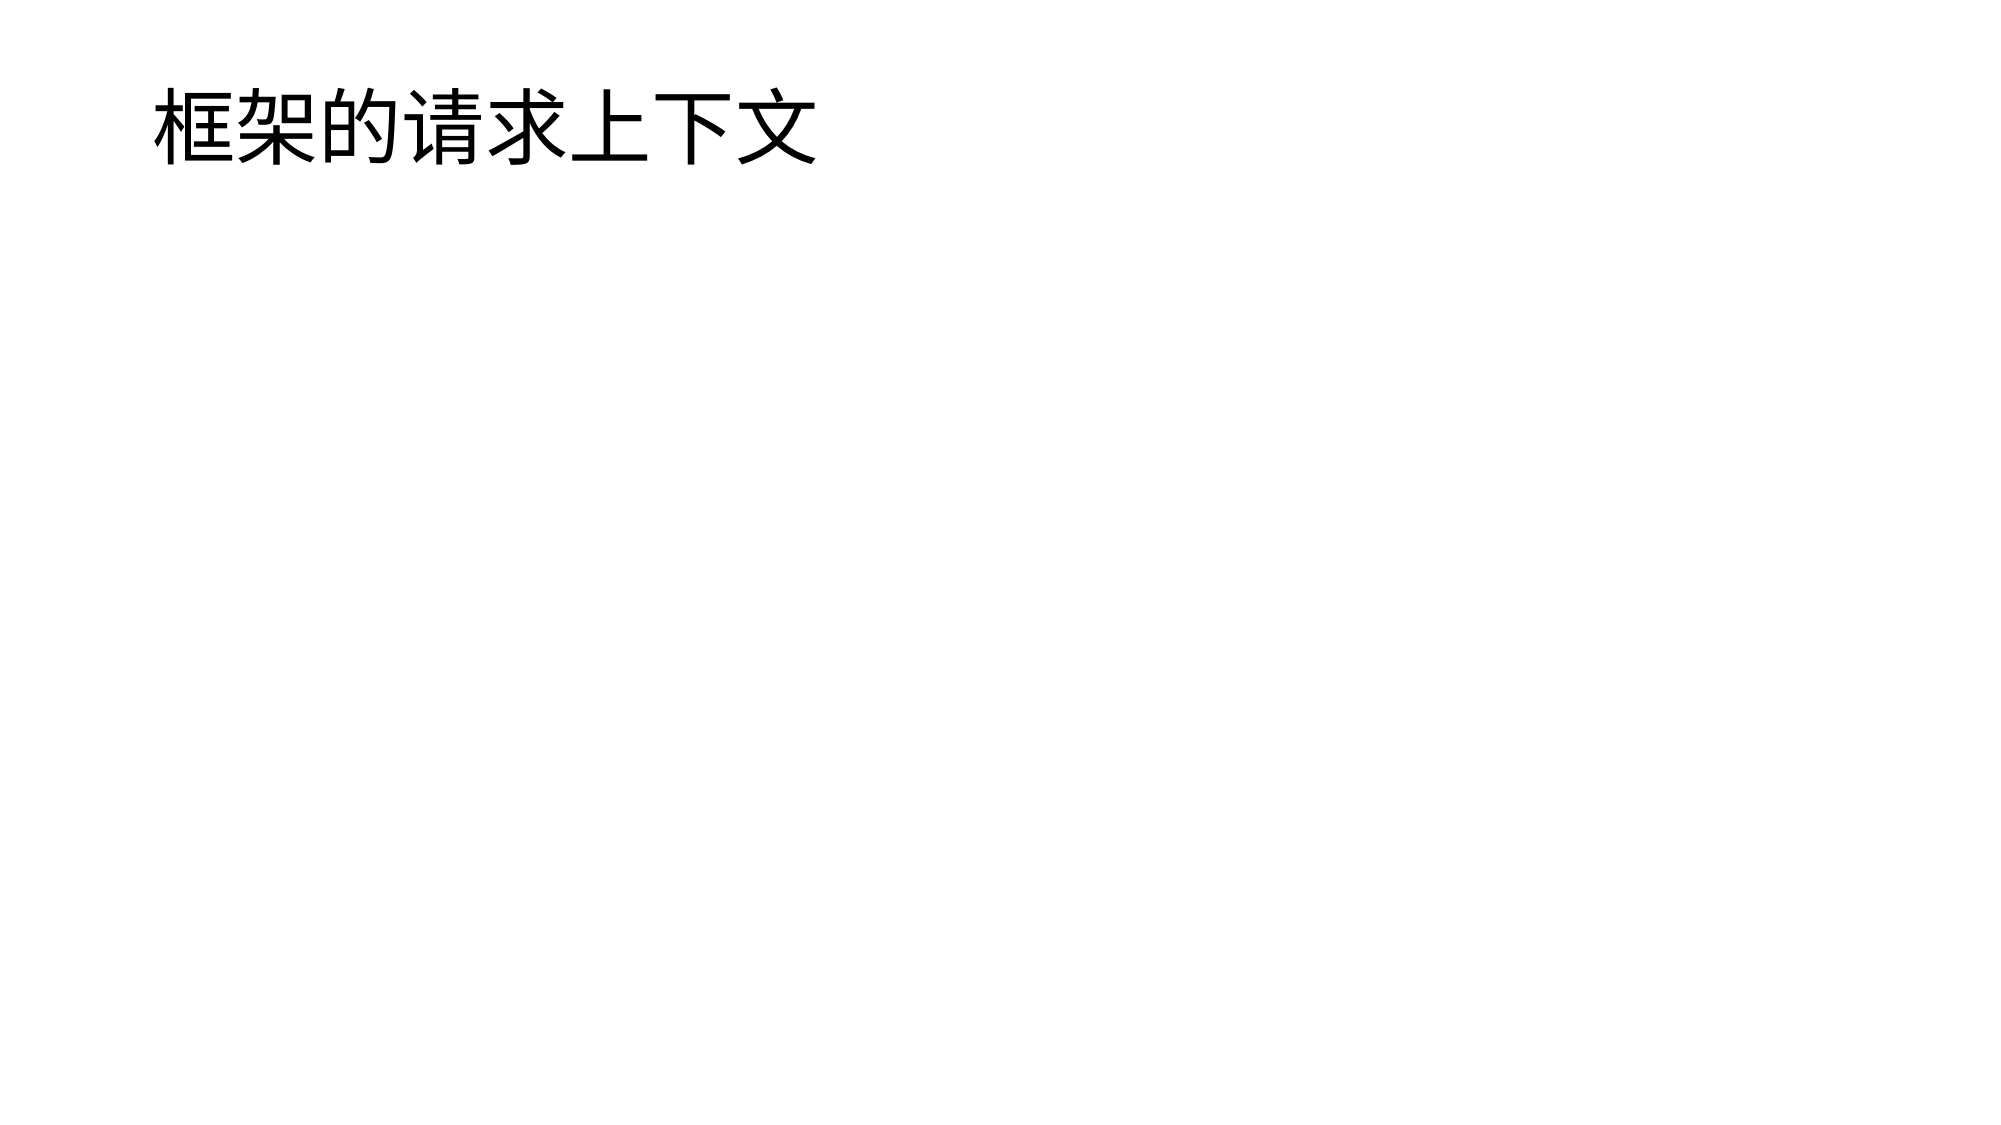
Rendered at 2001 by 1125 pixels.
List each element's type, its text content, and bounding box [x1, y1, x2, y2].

title 框架的请求上下文 [137, 59, 1863, 204]
